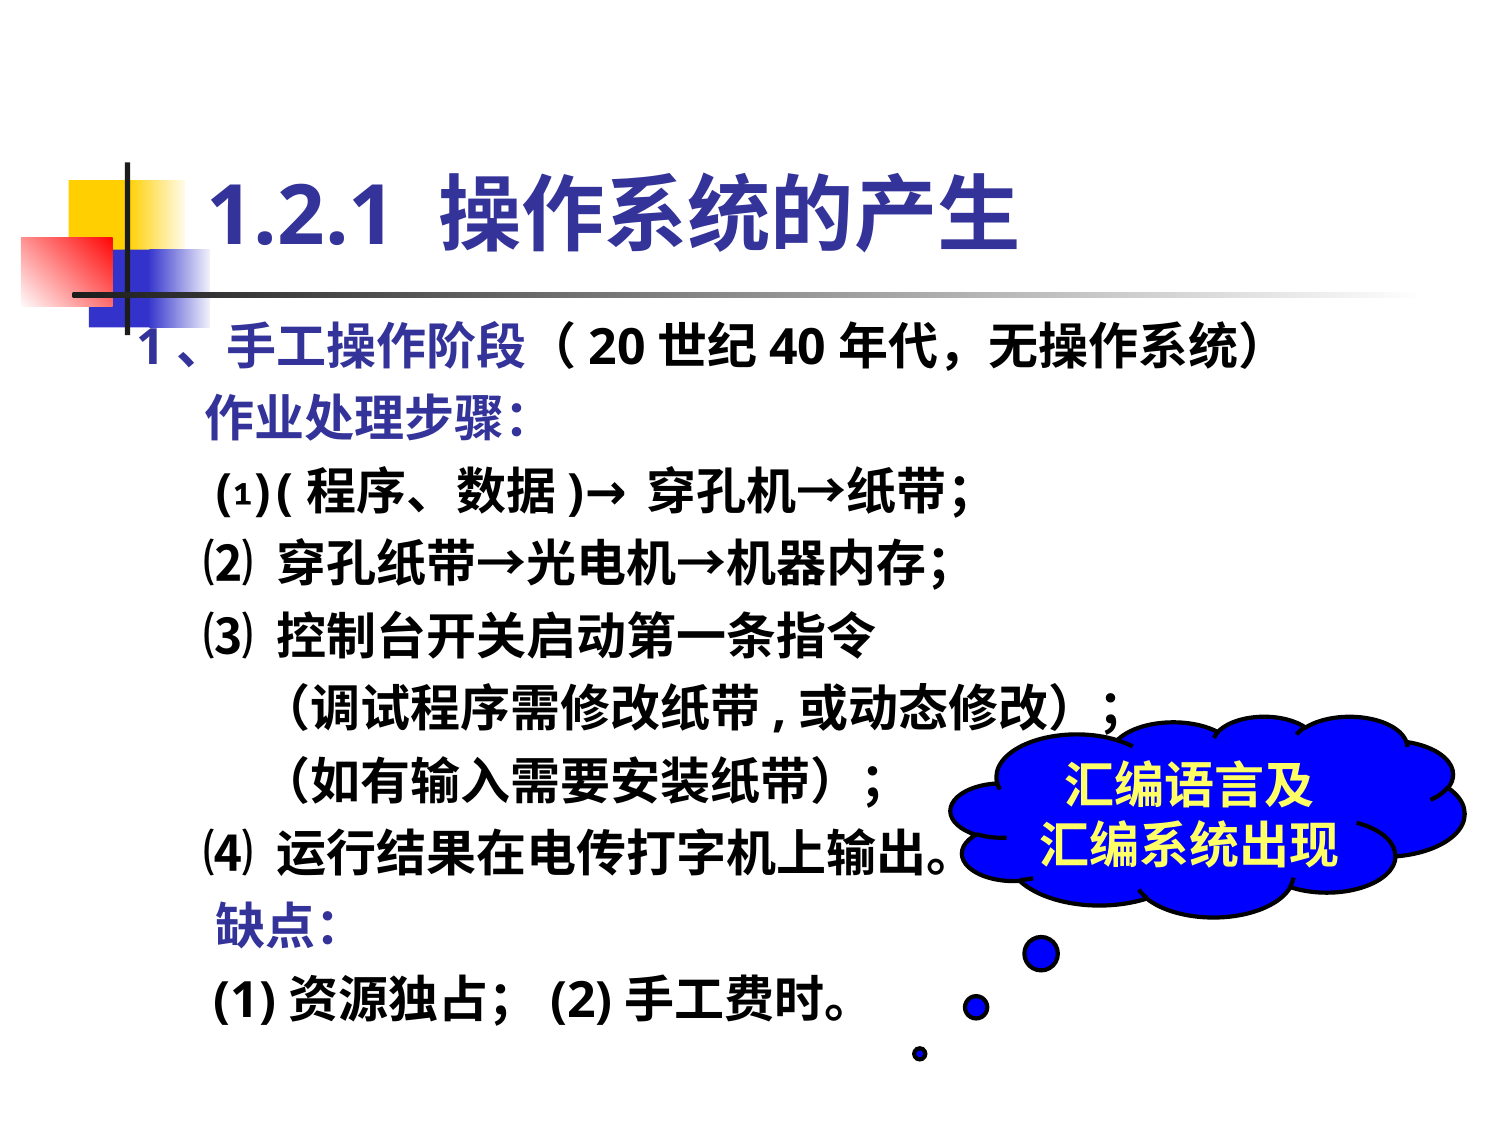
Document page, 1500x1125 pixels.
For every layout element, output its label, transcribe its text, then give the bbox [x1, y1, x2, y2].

text_box 1.2.1 操作系统的产生 [206, 160, 1093, 261]
text_box 汇编语言及 汇编系统出现 [950, 716, 1465, 918]
text_box 汇编语言及 汇编系统出现 [964, 996, 988, 1019]
text_box 汇编语言及 汇编系统出现 [1024, 936, 1058, 971]
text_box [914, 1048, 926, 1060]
text_box 1、手工操作阶段（20世纪40年代，无操作系统） 作业处理步骤： ⑴ (程序、数据)→穿孔机→纸带； ⑵ 穿孔纸带→光电机→机器内存； ⑶ 控制台开关启动第一条指令 （调试程序需修改纸带,或动态修改）； （如有输入需要安装纸带）； ⑷ 运行结果在电传打字机上输出。 缺点： (1)资源独占；(2)手工费时。 [135, 314, 1294, 1028]
